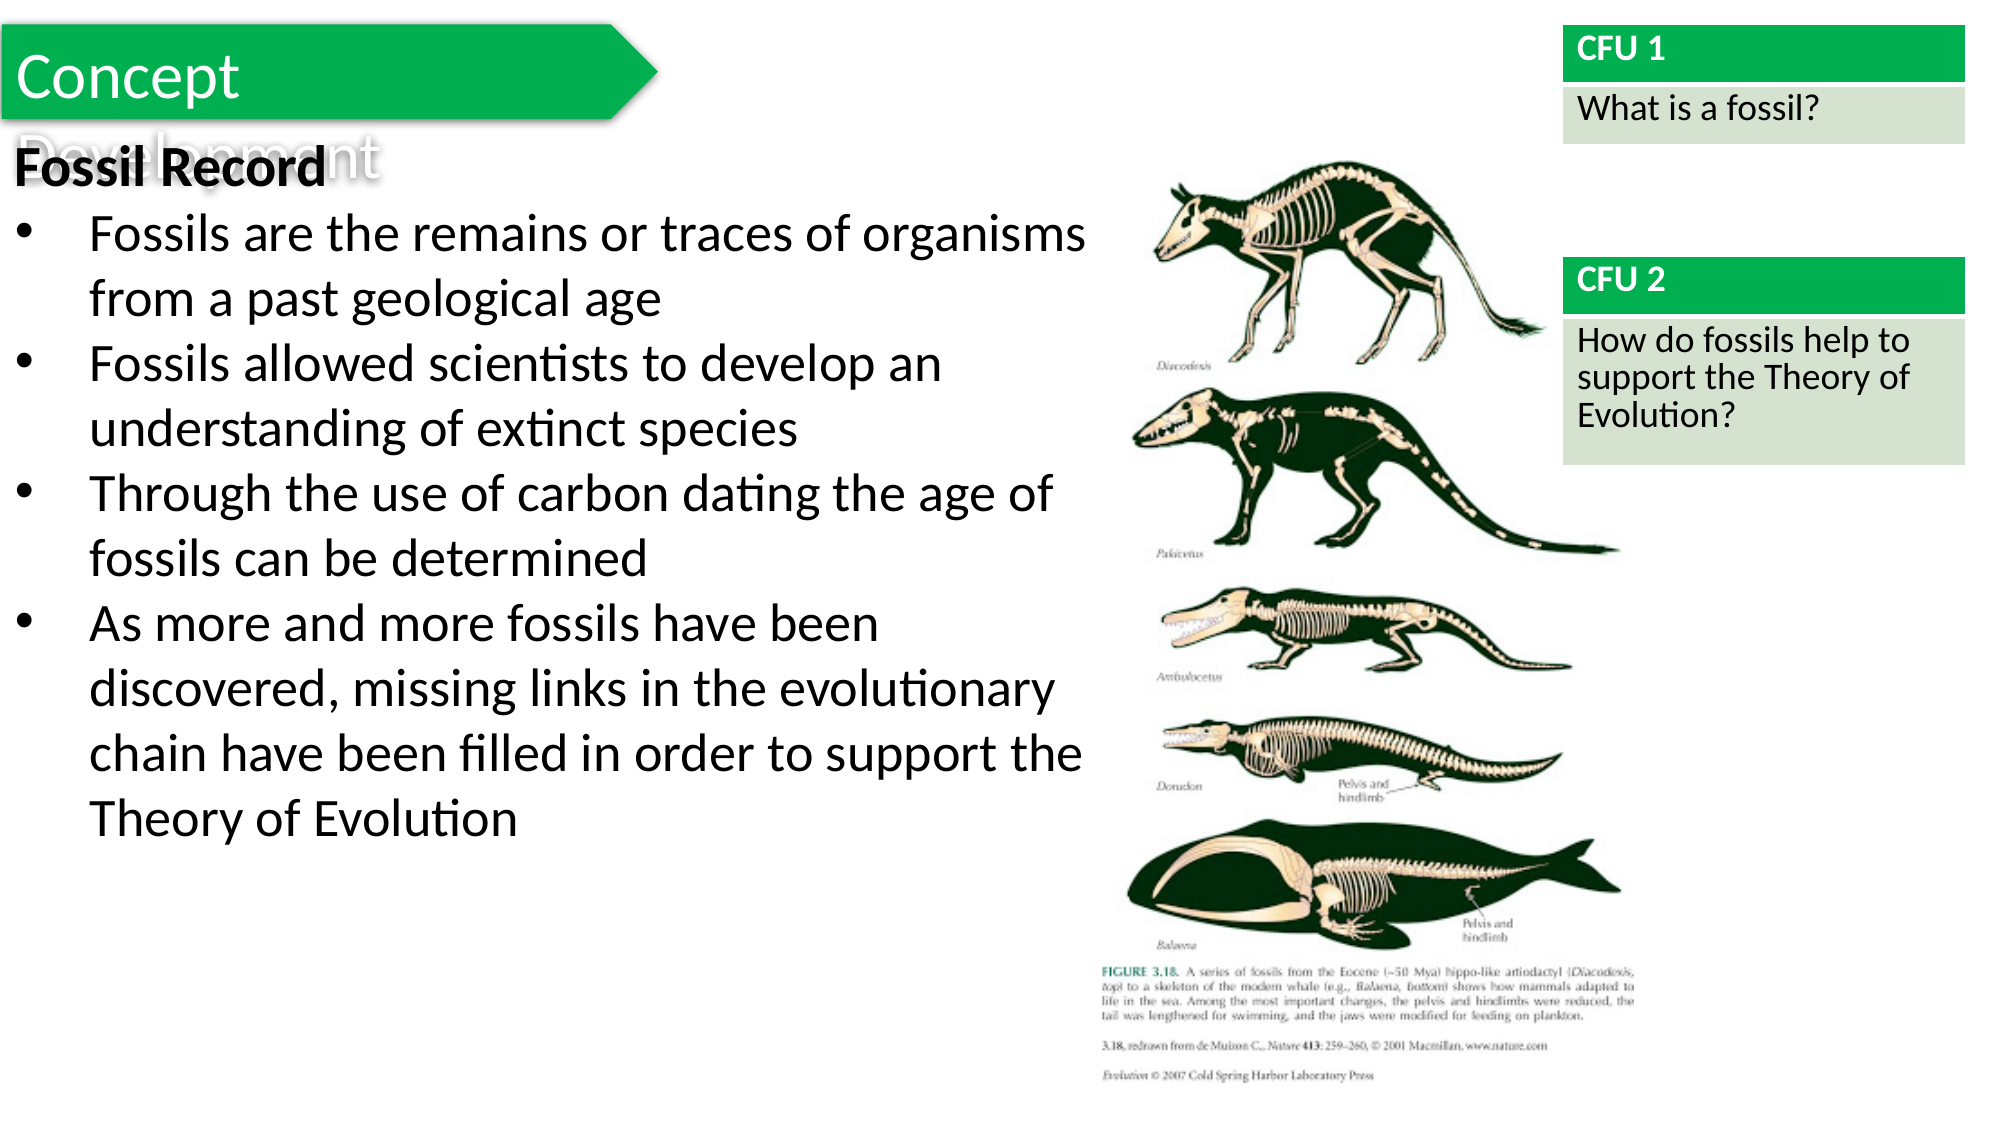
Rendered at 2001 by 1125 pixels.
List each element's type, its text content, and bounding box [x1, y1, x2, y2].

table_cell How do fossils help to support the Theory of Evolution? [1634, 319, 1965, 465]
text_box Concept Development [1, 24, 658, 119]
picture [1101, 159, 1634, 1083]
table_header CFU 1 [1563, 25, 1965, 82]
table_header CFU 2 [1634, 257, 1965, 314]
table_cell What is a fossil? [1563, 87, 1965, 144]
text_box Fossil Record Fossils are the remains or traces of organisms from a past geological age Fossils allowed scientists to develop an understanding of extinct species Through the use of carbon dating the age of fossils can be determined As more and more fossils have been discovered, missing links in the evolutionary chain have been filled in order to support the Theory of Evolution [0, 120, 1132, 855]
